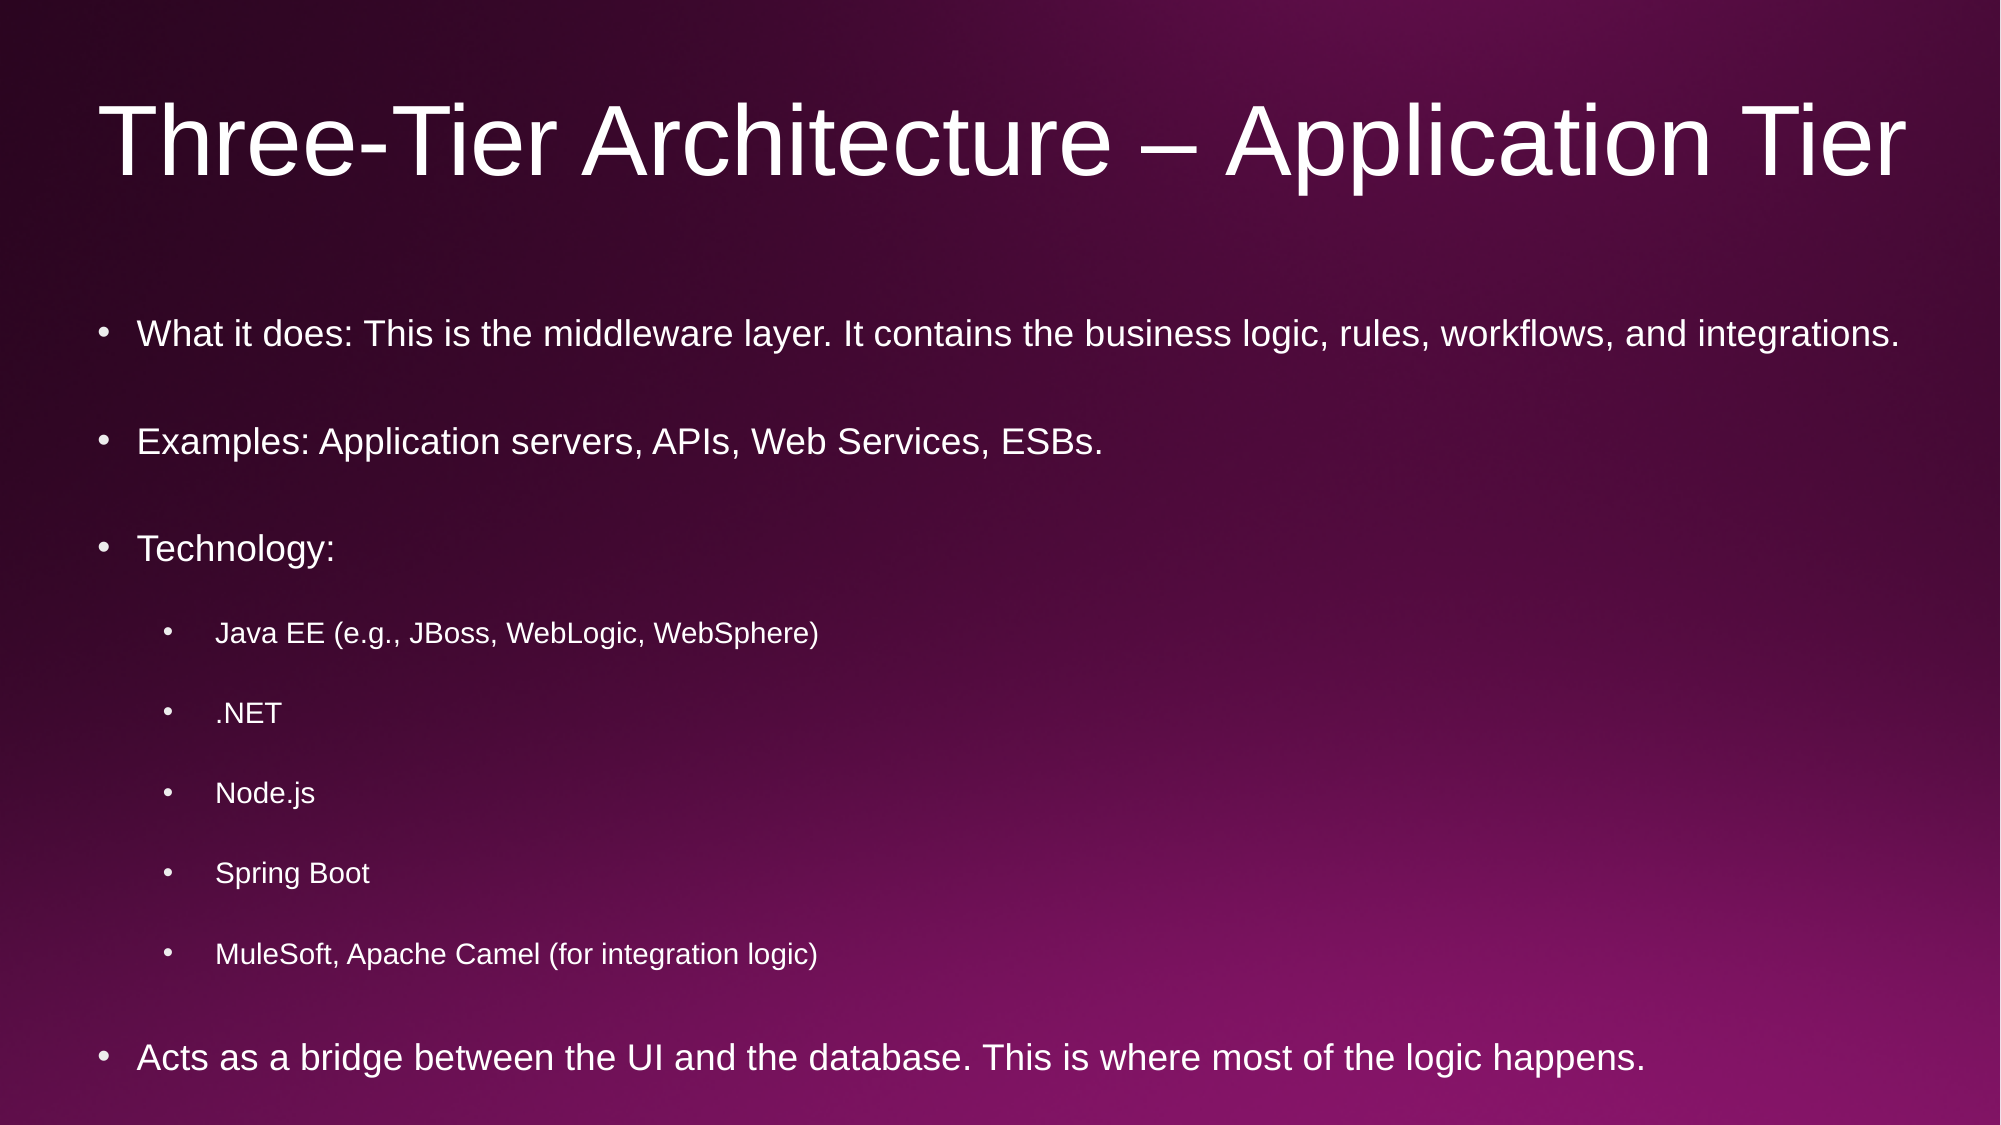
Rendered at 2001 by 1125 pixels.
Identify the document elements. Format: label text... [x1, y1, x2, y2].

picture [0, 0, 2001, 1125]
list What it does: This is the middleware layer. It contains the business logic, rules, workflows, and integrations. Examples: Application servers, APIs, Web Services, ESBs. Technology: Java EE (e.g., JBoss, WebLogic, WebSphere) .NET Node.js Spring Boot MuleSoft, Apache Camel (for integration logic) Acts as a bridge between the UI and the database. This is where most of the logic happens. [82, 257, 1949, 1088]
title Three-Tier Architecture – Application Tier [82, 59, 1949, 227]
